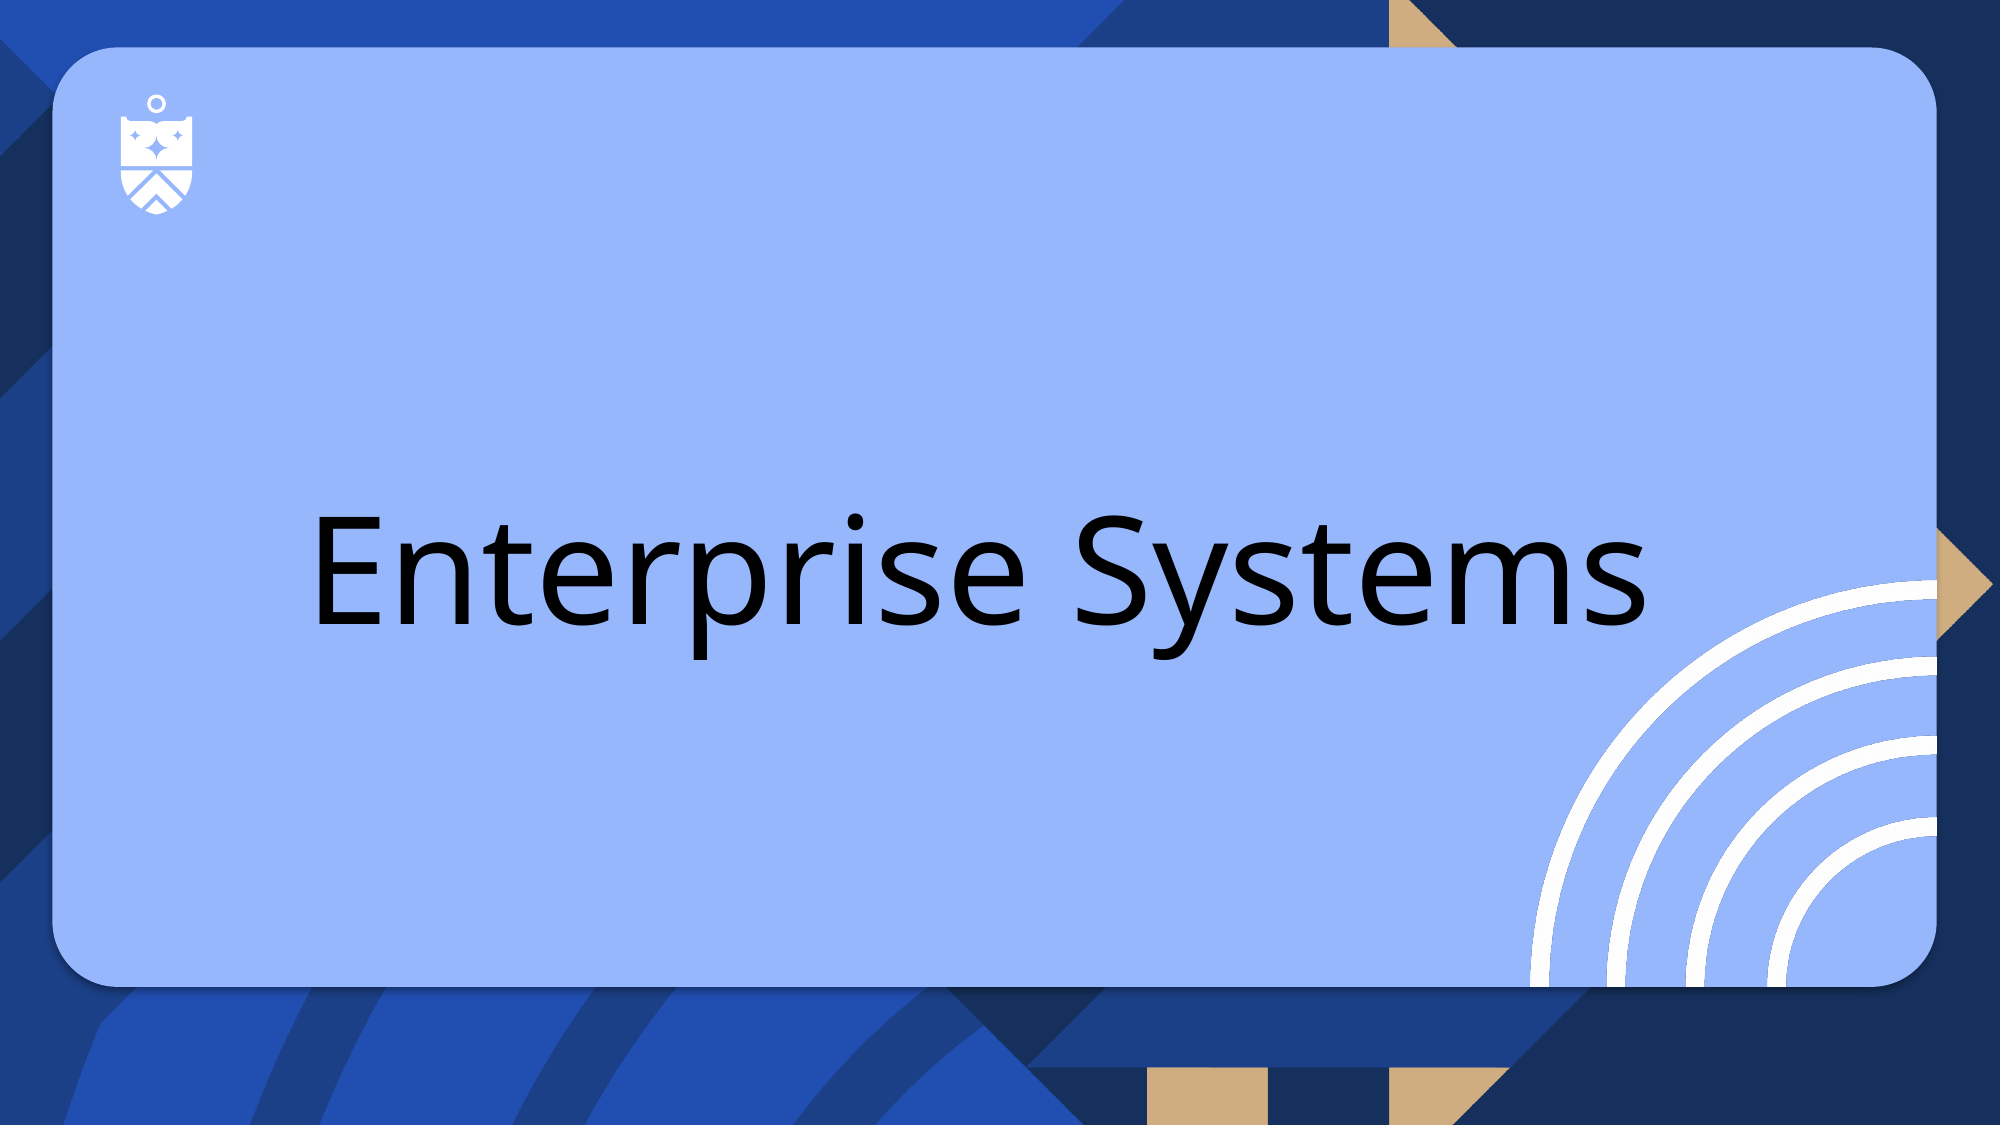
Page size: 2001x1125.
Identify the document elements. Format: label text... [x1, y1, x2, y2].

picture [0, 0, 2000, 1125]
title Enterprise Systems [228, 356, 1729, 665]
